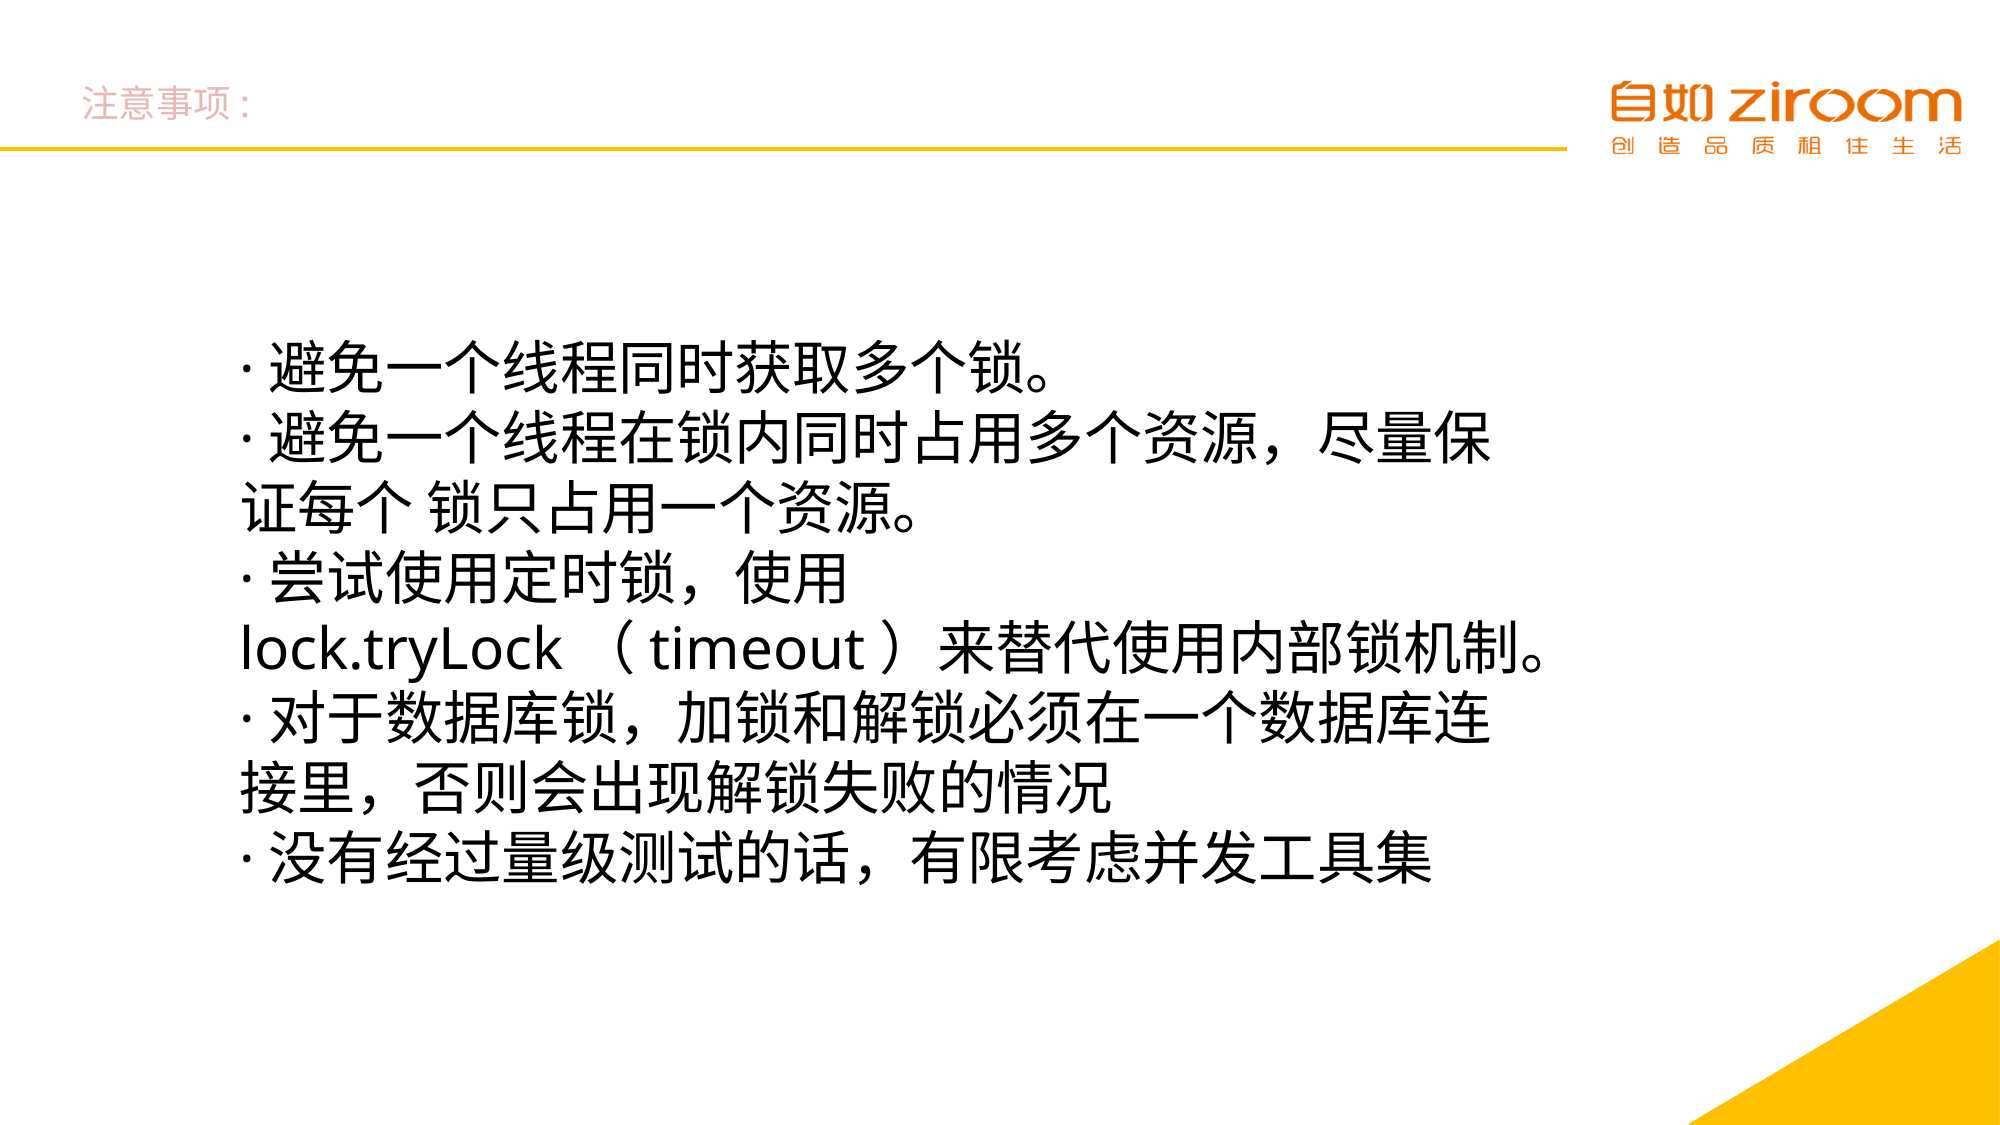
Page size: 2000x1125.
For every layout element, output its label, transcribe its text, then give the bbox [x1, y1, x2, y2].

picture [1582, 57, 2000, 173]
text_box 注意事项: [66, 72, 265, 223]
text_box ·避免一个线程同时获取多个锁。 ·避免一个线程在锁内同时占用多个资源，尽量保证每个 锁只占用一个资源。 ·尝试使用定时锁，使用lock.tryLock（timeout）来替代使用内部锁机制。 ·对于数据库锁，加锁和解锁必须在一个数据库连接里，否则会出现解锁失败的情况 ·没有经过量级测试的话，有限考虑并发工具集 [224, 324, 1536, 899]
